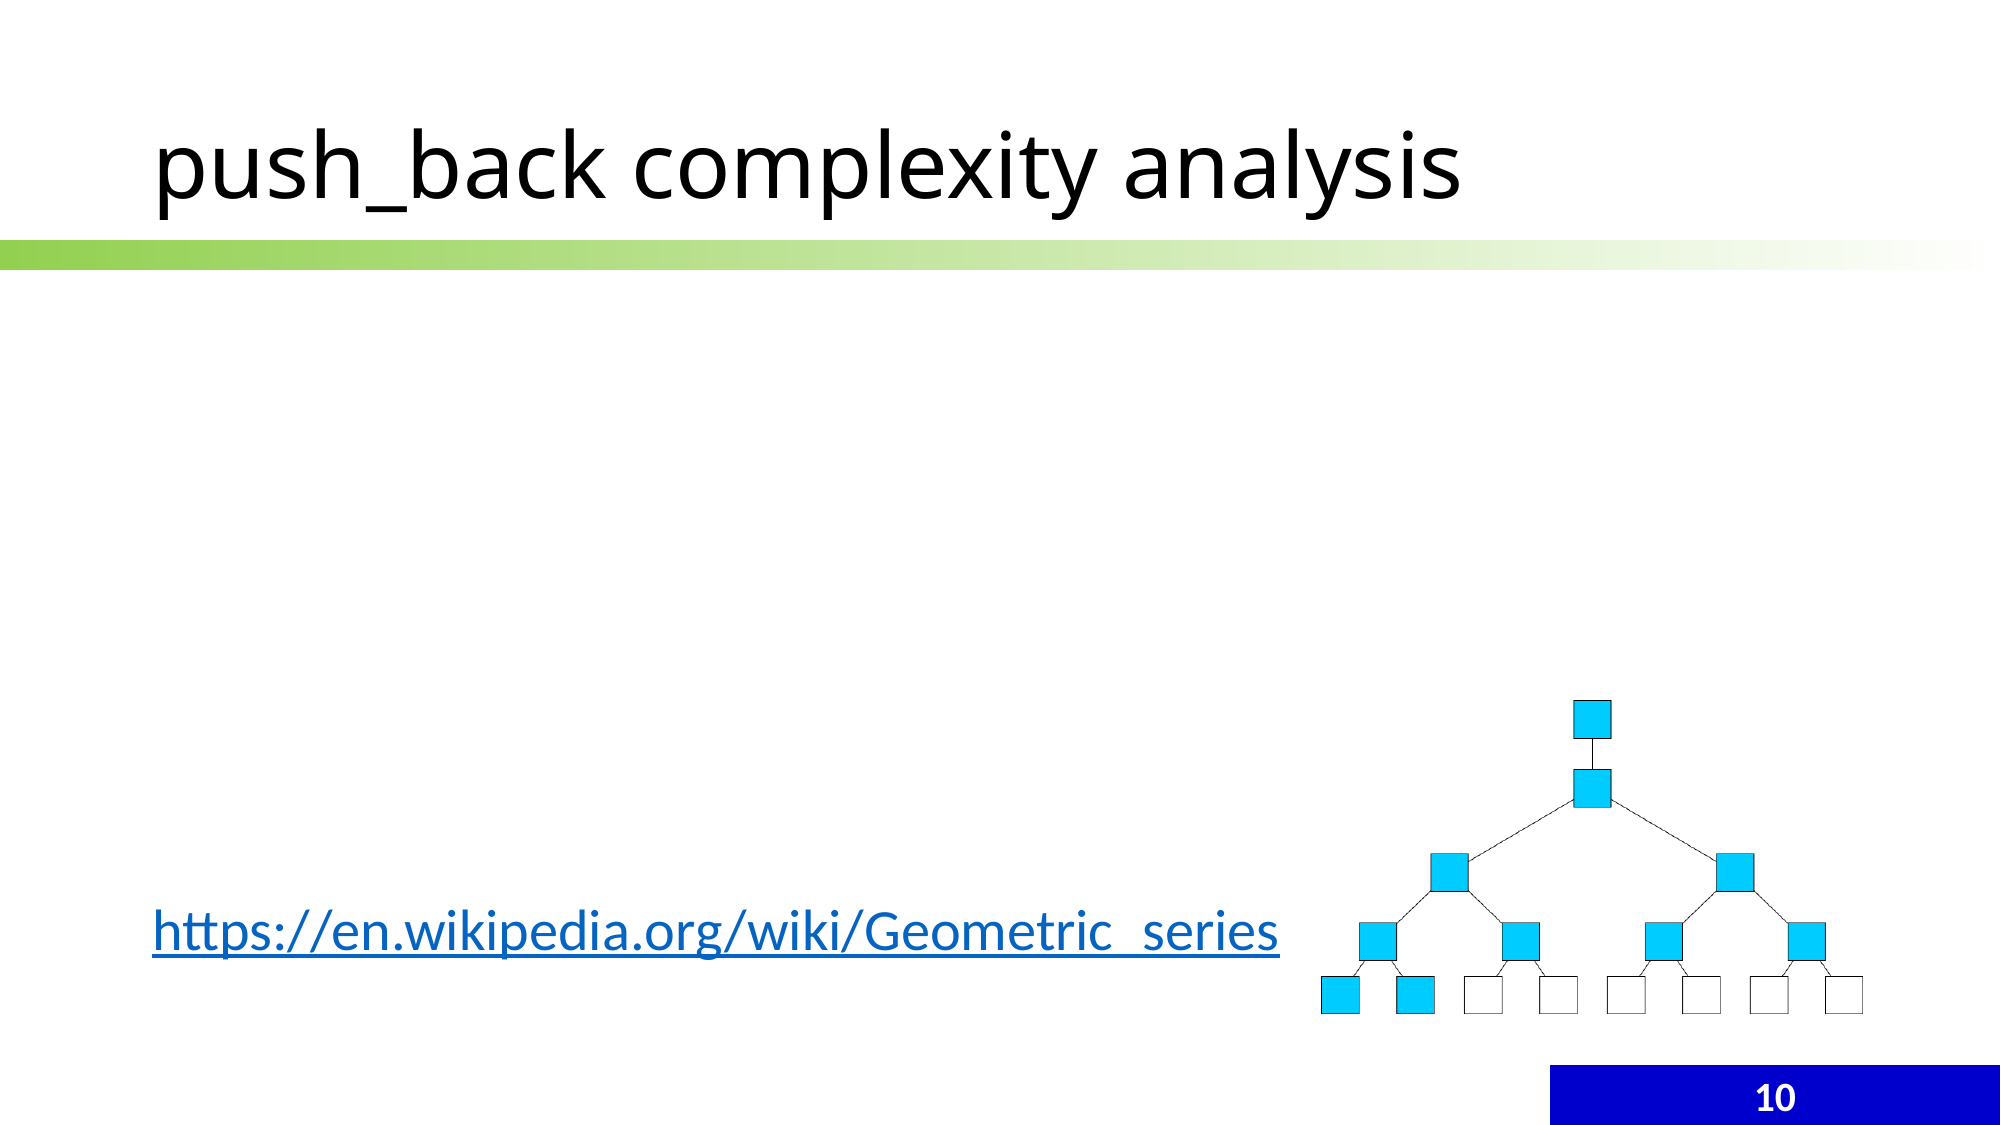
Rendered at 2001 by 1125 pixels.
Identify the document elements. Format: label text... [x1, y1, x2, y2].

slide_number 10 [1550, 1065, 2000, 1125]
picture [1321, 700, 1863, 1014]
title push_back complexity analysis [137, 59, 1863, 278]
